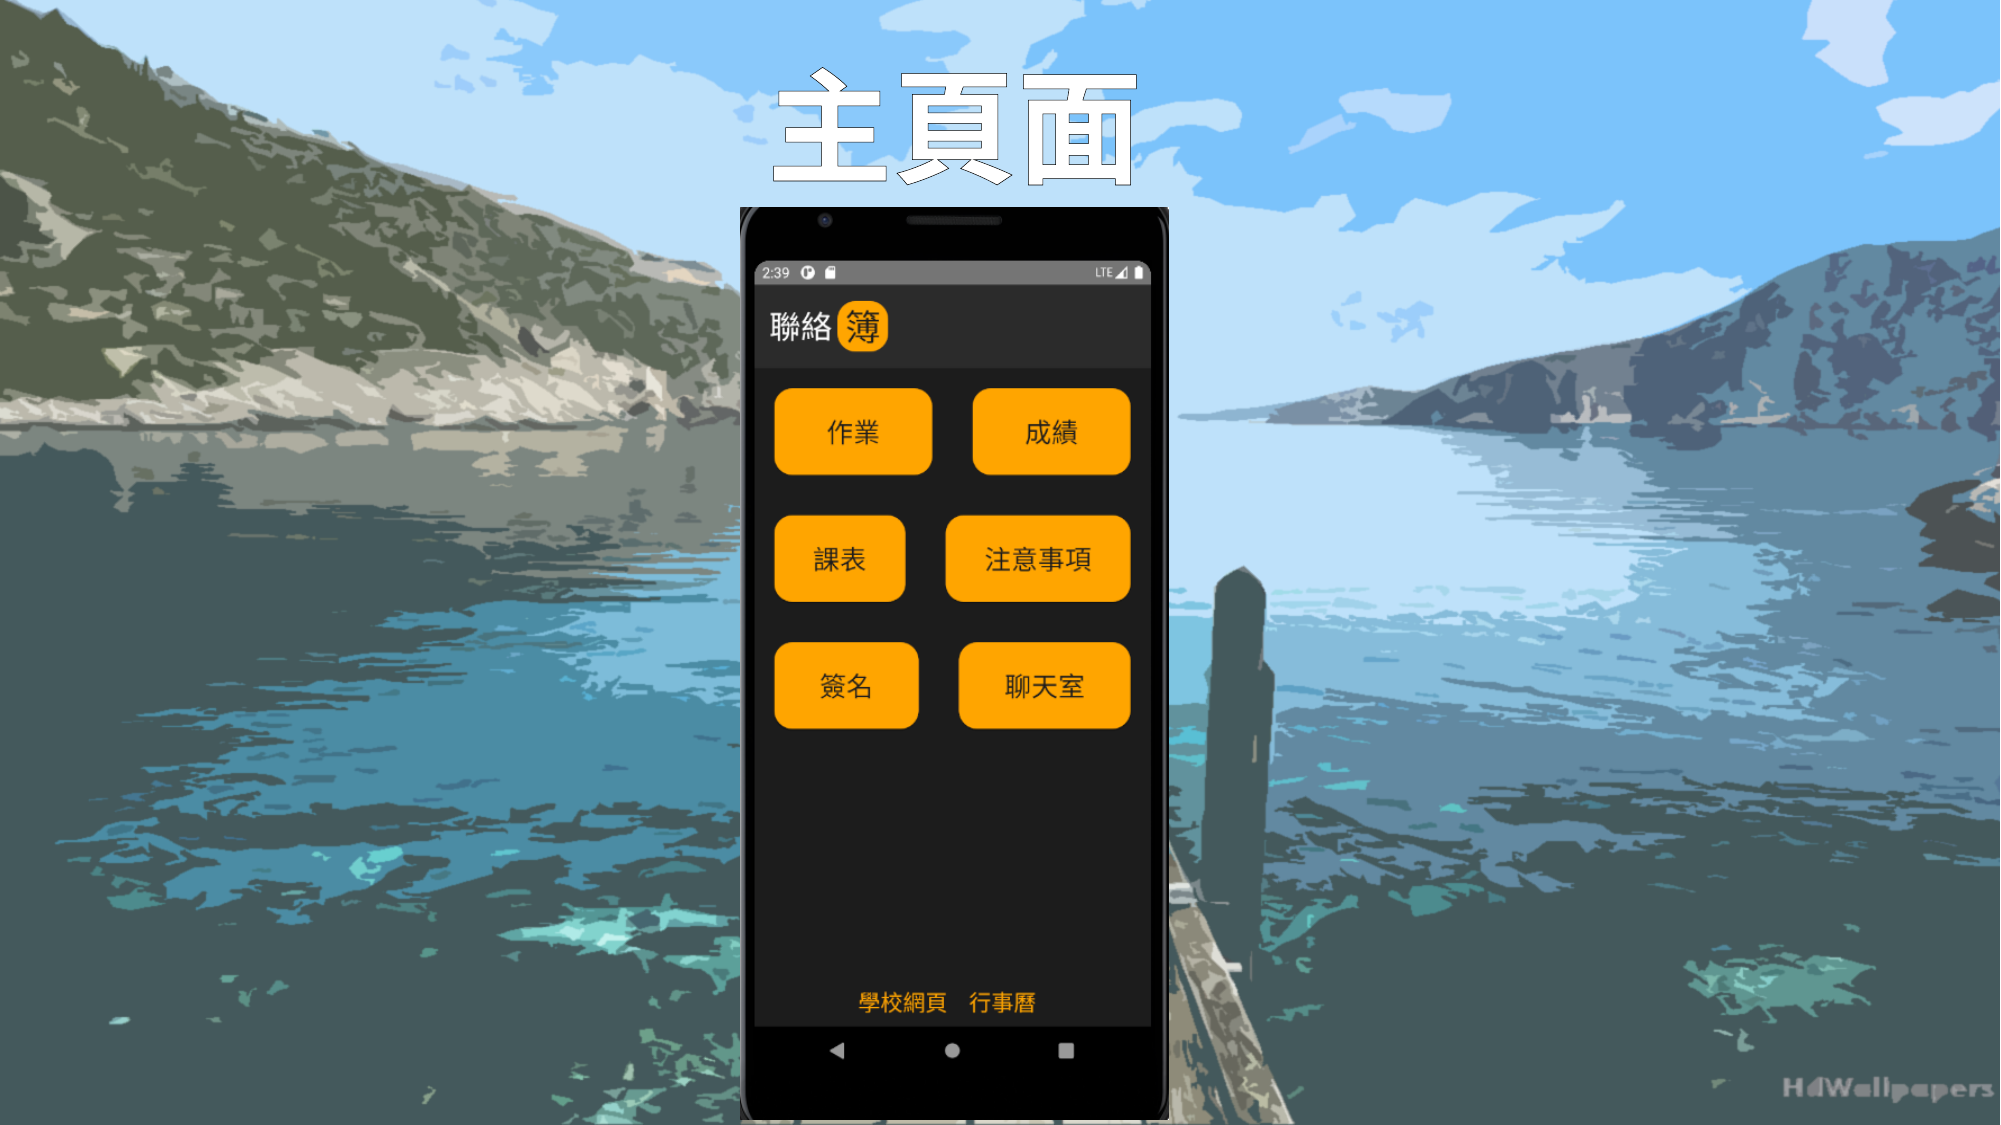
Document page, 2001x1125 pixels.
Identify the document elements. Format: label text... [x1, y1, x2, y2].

picture [740, 207, 1169, 1120]
text_box 主頁面 [752, 41, 1158, 207]
